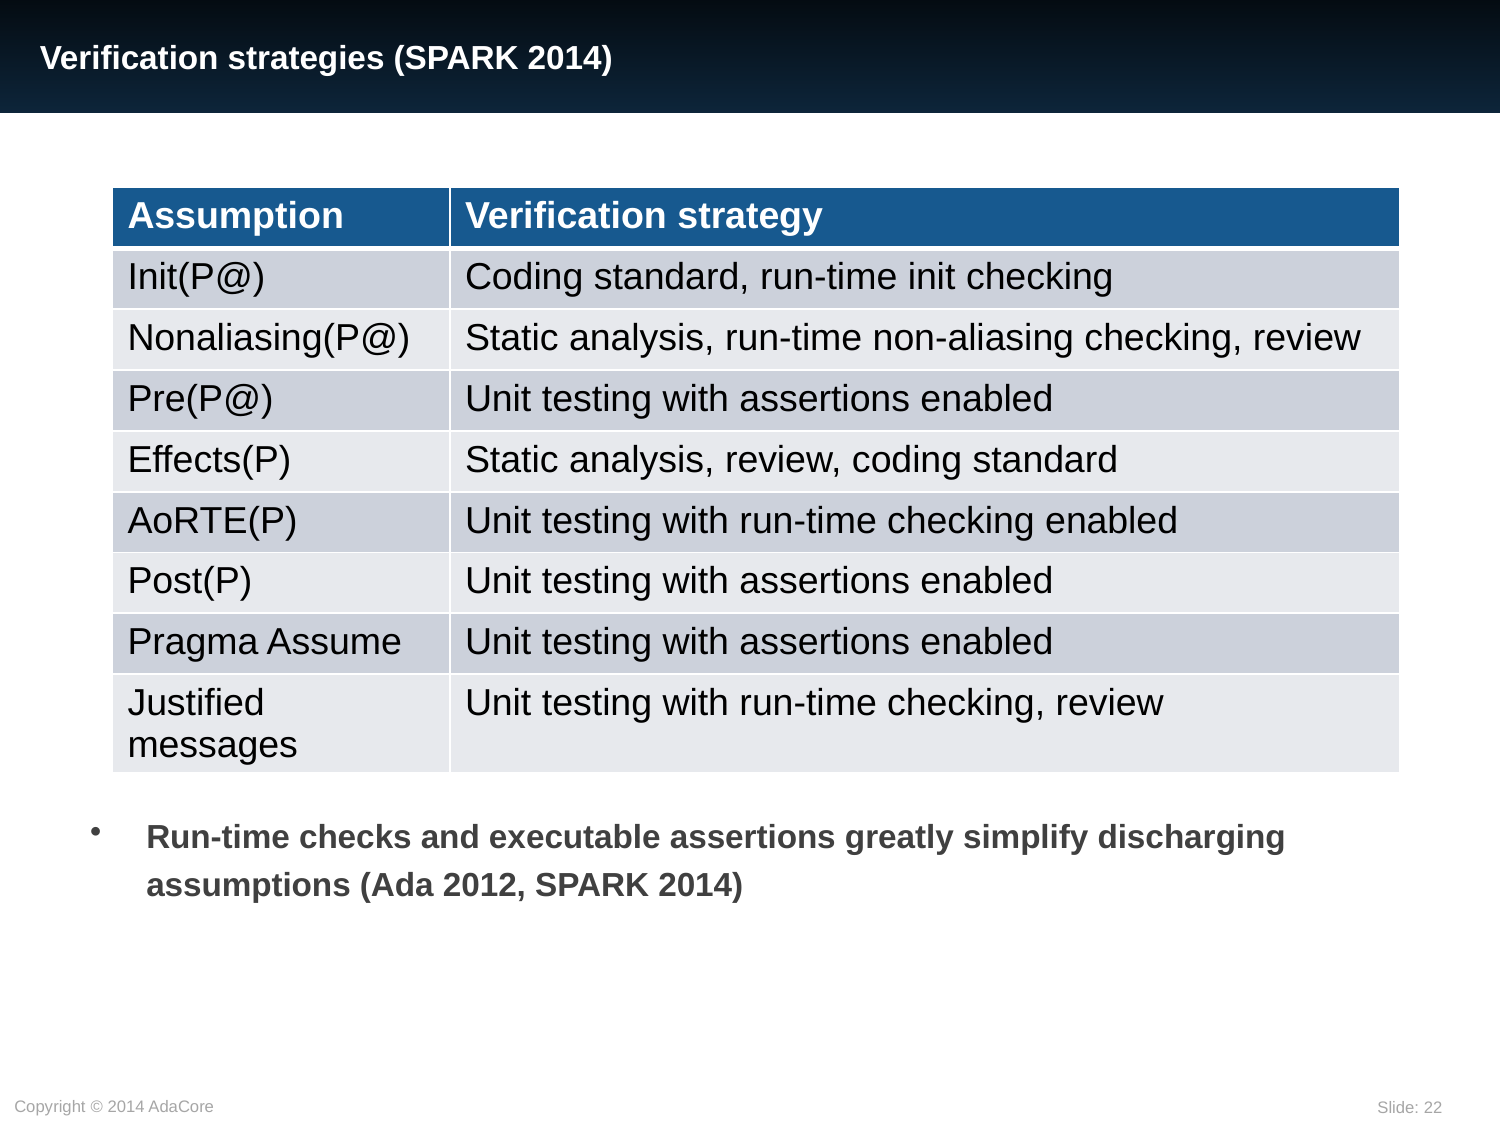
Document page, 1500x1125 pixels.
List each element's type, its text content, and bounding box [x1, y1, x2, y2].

table_cell Unit testing with assertions enabled [451, 371, 1399, 430]
text_box Run-time checks and executable assertions greatly simplify discharging assumptions (Ada 2012, SPARK 2014) [74, 799, 1363, 950]
table_cell Unit testing with run-time checking enabled [451, 493, 1399, 552]
table_cell Nonaliasing(P@) [113, 310, 449, 369]
table_cell Justified messages [113, 675, 449, 772]
title Verification strategies (SPARK 2014) [24, 12, 1338, 100]
table_cell Pragma Assume [113, 614, 449, 673]
table_cell Static analysis, review, coding standard [451, 432, 1399, 491]
table_cell Pre(P@) [113, 371, 449, 430]
table_cell Unit testing with assertions enabled [451, 614, 1399, 673]
table_header Verification strategy [451, 188, 1399, 246]
table_cell Effects(P) [113, 432, 449, 491]
table_cell Static analysis, run-time non-aliasing checking, review [451, 310, 1399, 369]
table_cell Coding standard, run-time init checking [451, 251, 1399, 308]
table_cell Post(P) [113, 553, 449, 612]
table_cell Unit testing with assertions enabled [451, 553, 1399, 612]
table_cell Unit testing with run-time checking, review [451, 675, 1399, 772]
table_cell Init(P@) [113, 251, 449, 308]
table_header Assumption [113, 188, 449, 246]
table_cell AoRTE(P) [113, 493, 449, 552]
